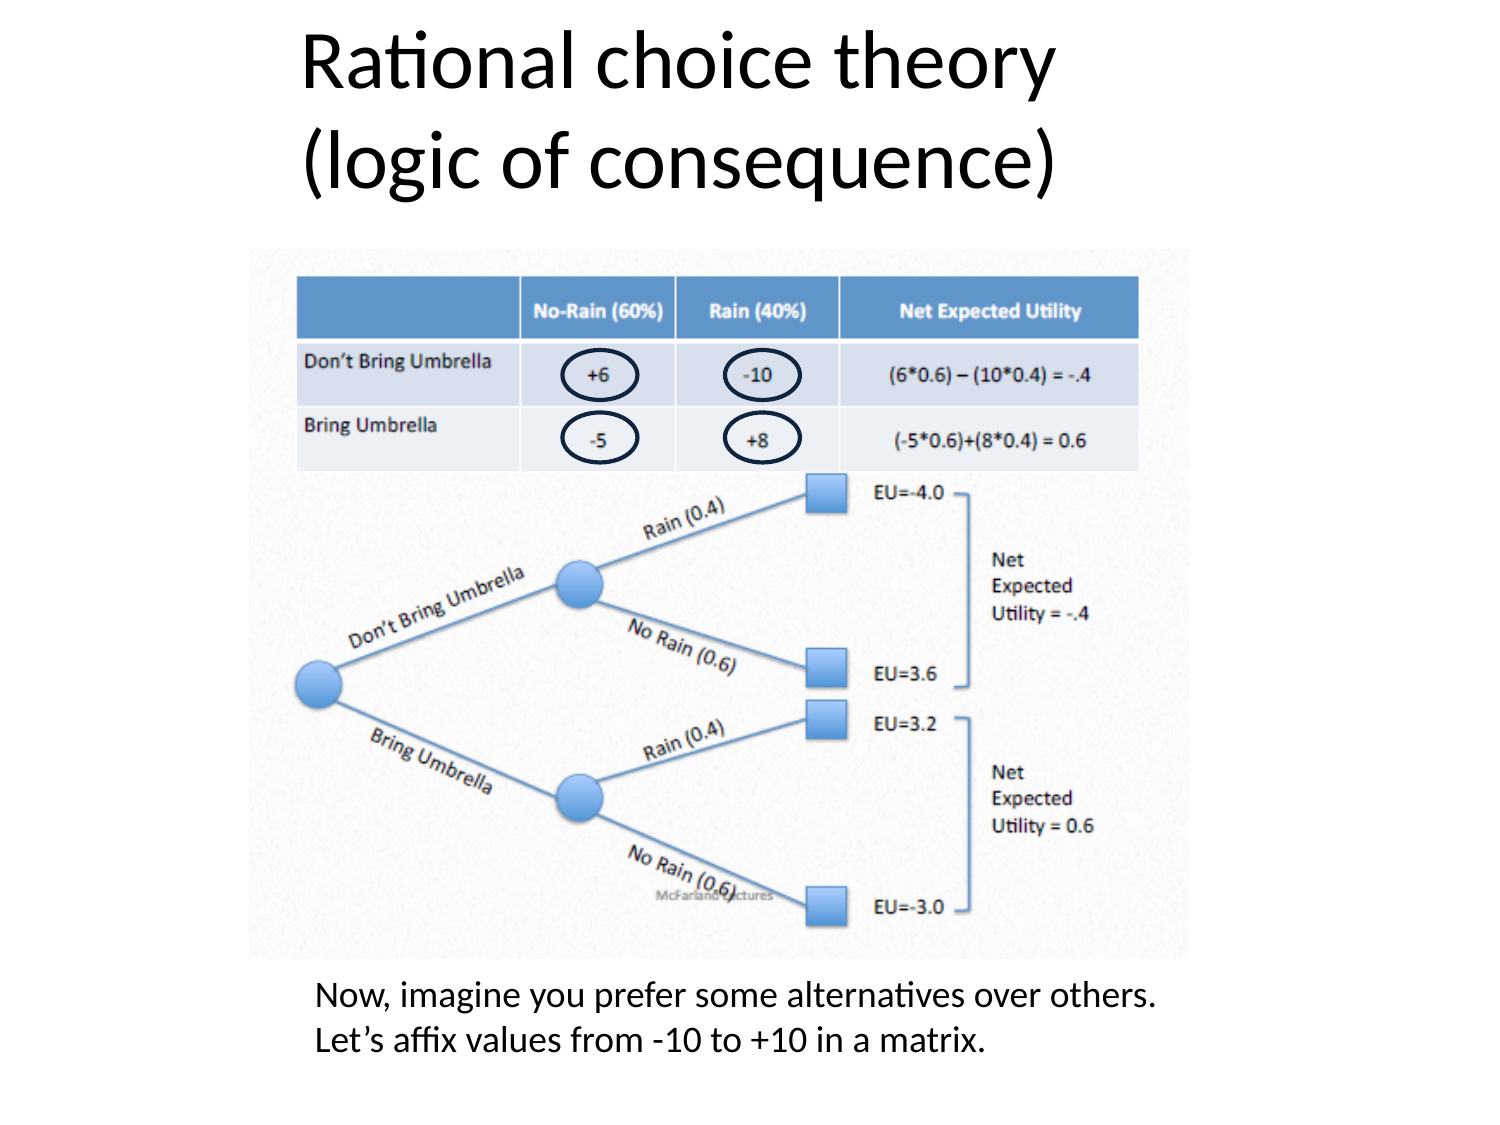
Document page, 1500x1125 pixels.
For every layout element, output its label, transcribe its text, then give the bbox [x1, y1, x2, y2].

title Rational choice theory (logic of consequence) [300, 5, 1458, 208]
picture [249, 249, 1190, 959]
text_box Now, imagine you prefer some alternatives over others. Let’s affix values from -10 to +10 in a matrix. [299, 962, 1213, 1068]
